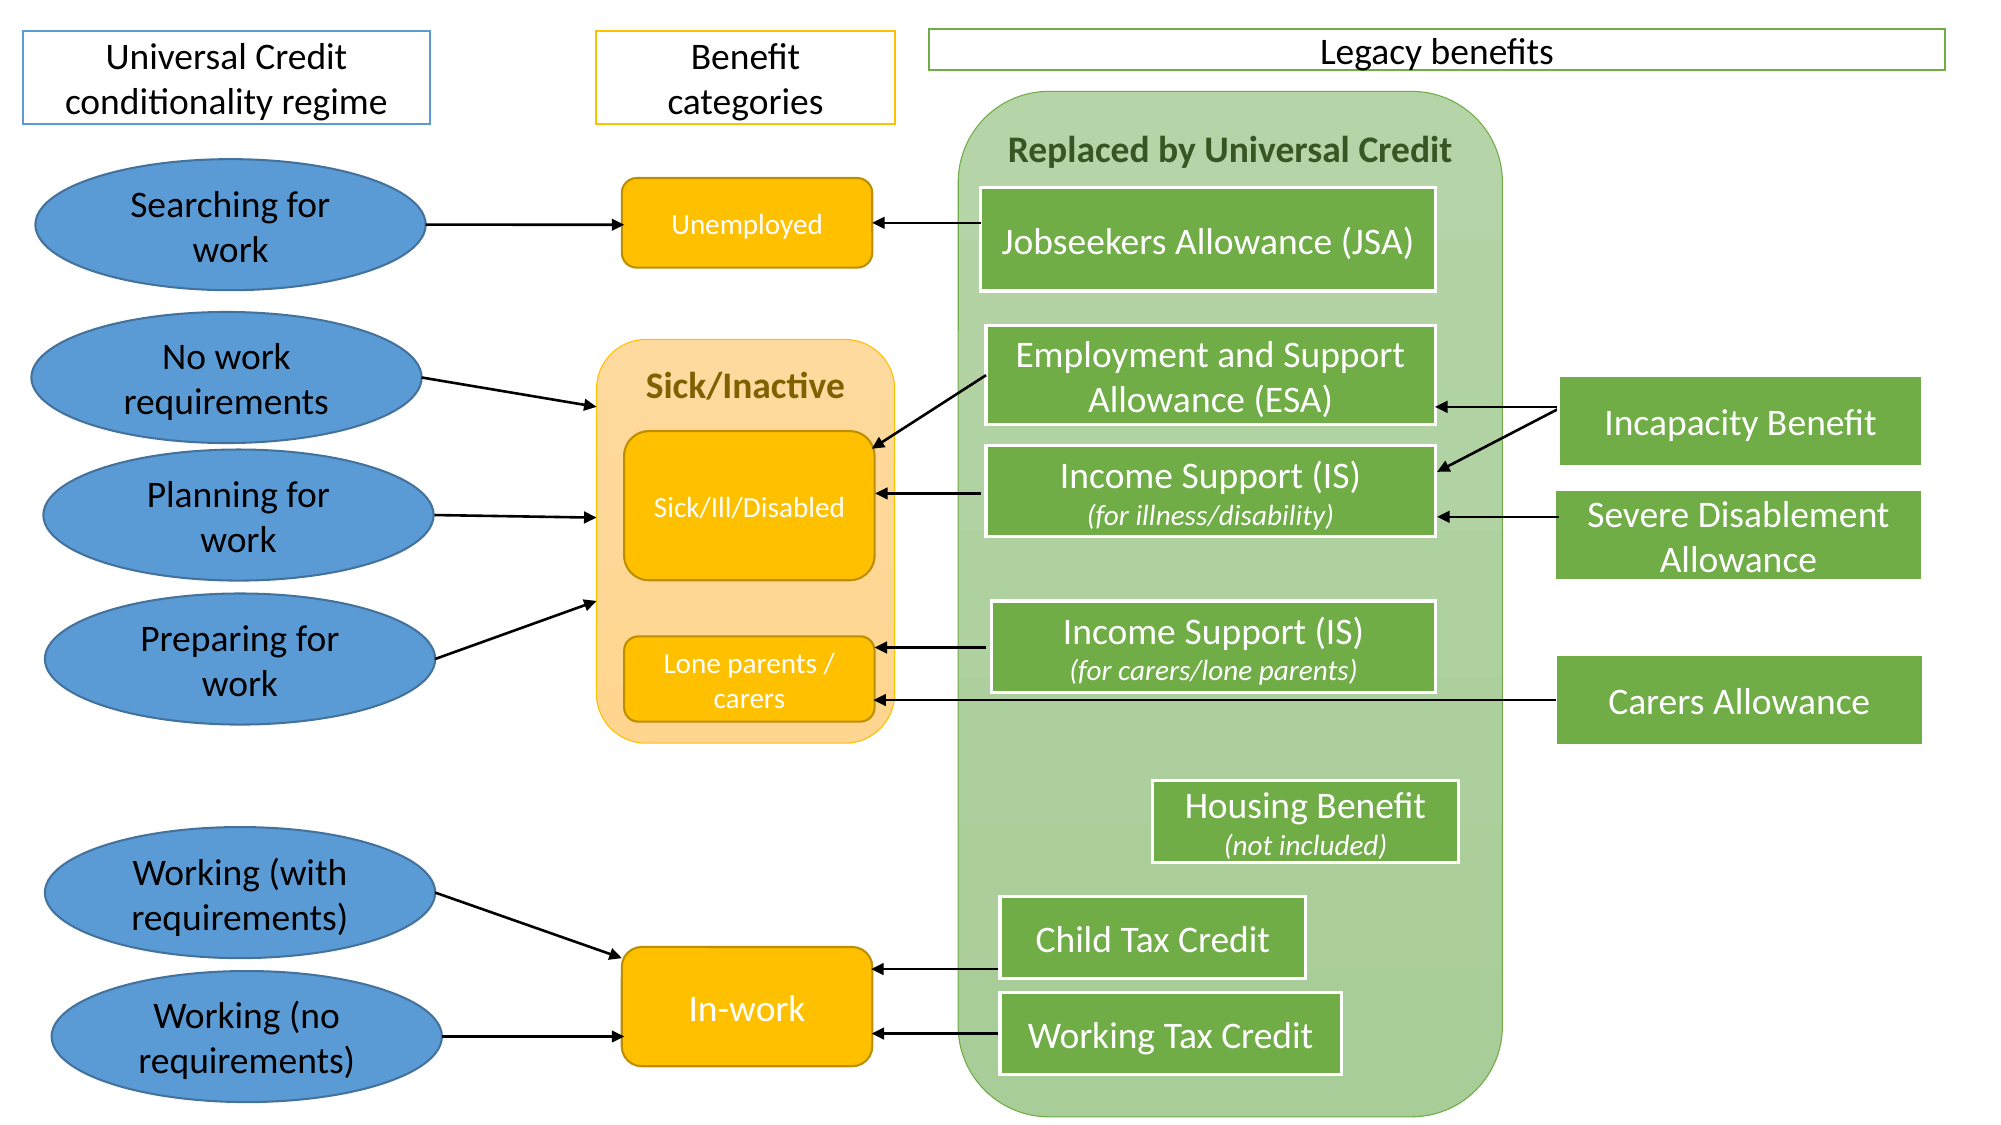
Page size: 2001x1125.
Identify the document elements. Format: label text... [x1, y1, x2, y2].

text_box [421, 377, 597, 407]
text_box No work requirements [30, 310, 423, 445]
text_box Sick/Ill/Disabled [623, 430, 876, 582]
text_box Working (no requirements) [50, 970, 443, 1104]
text_box [928, 701, 1525, 1117]
text_box Searching for work [34, 158, 427, 292]
text_box Universal Credit conditionality regime [22, 30, 431, 125]
text_box Legacy benefits [928, 28, 1946, 71]
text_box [1437, 407, 1561, 472]
text_box [928, 91, 1525, 699]
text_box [435, 892, 622, 959]
text_box Incapacity Benefit [1557, 374, 1924, 468]
text_box In-work [620, 945, 874, 1068]
text_box Unemployed [620, 176, 874, 269]
text_box Lone parents / carers [623, 635, 876, 723]
text_box Housing Benefit (not included) [1151, 779, 1460, 864]
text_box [435, 600, 597, 660]
text_box Carers Allowance [1554, 653, 1925, 747]
text_box Preparing for work [43, 592, 437, 726]
text_box Severe Disablement Allowance [1553, 488, 1924, 582]
text_box Benefit categories [595, 30, 896, 125]
text_box Sick/Inactive [595, 338, 896, 744]
text_box Working (with requirements) [43, 826, 437, 960]
text_box Planning for work [42, 448, 435, 582]
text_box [871, 375, 987, 449]
